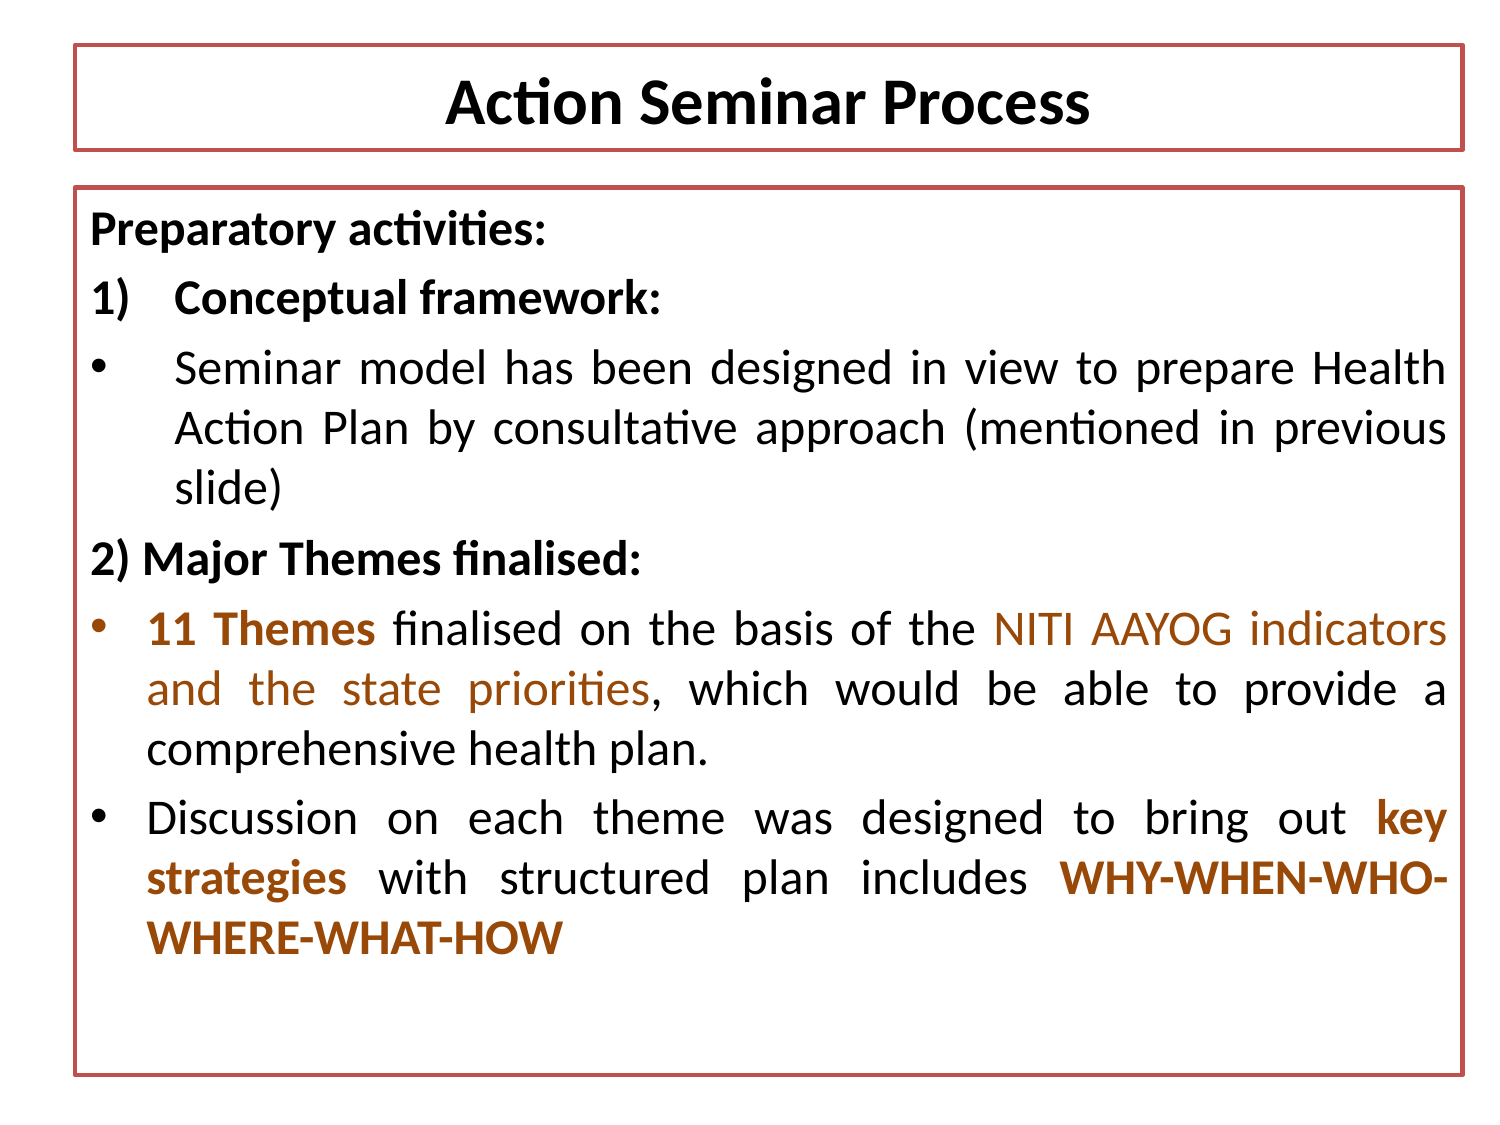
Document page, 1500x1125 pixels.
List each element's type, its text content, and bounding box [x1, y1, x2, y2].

title Action Seminar Process [73, 43, 1465, 152]
list Preparatory activities: Conceptual framework: Seminar model has been designed in view to prepare Health Action Plan by consultative approach (mentioned in previous slide) 2) Major Themes finalised: 11 Themes finalised on the basis of the NITI AAYOG indicators and the state priorities, which would be able to provide a comprehensive health plan. Discussion on each theme was designed to bring out key strategies with structured plan includes WHY-WHEN-WHO-WHERE-WHAT-HOW [73, 185, 1465, 1077]
